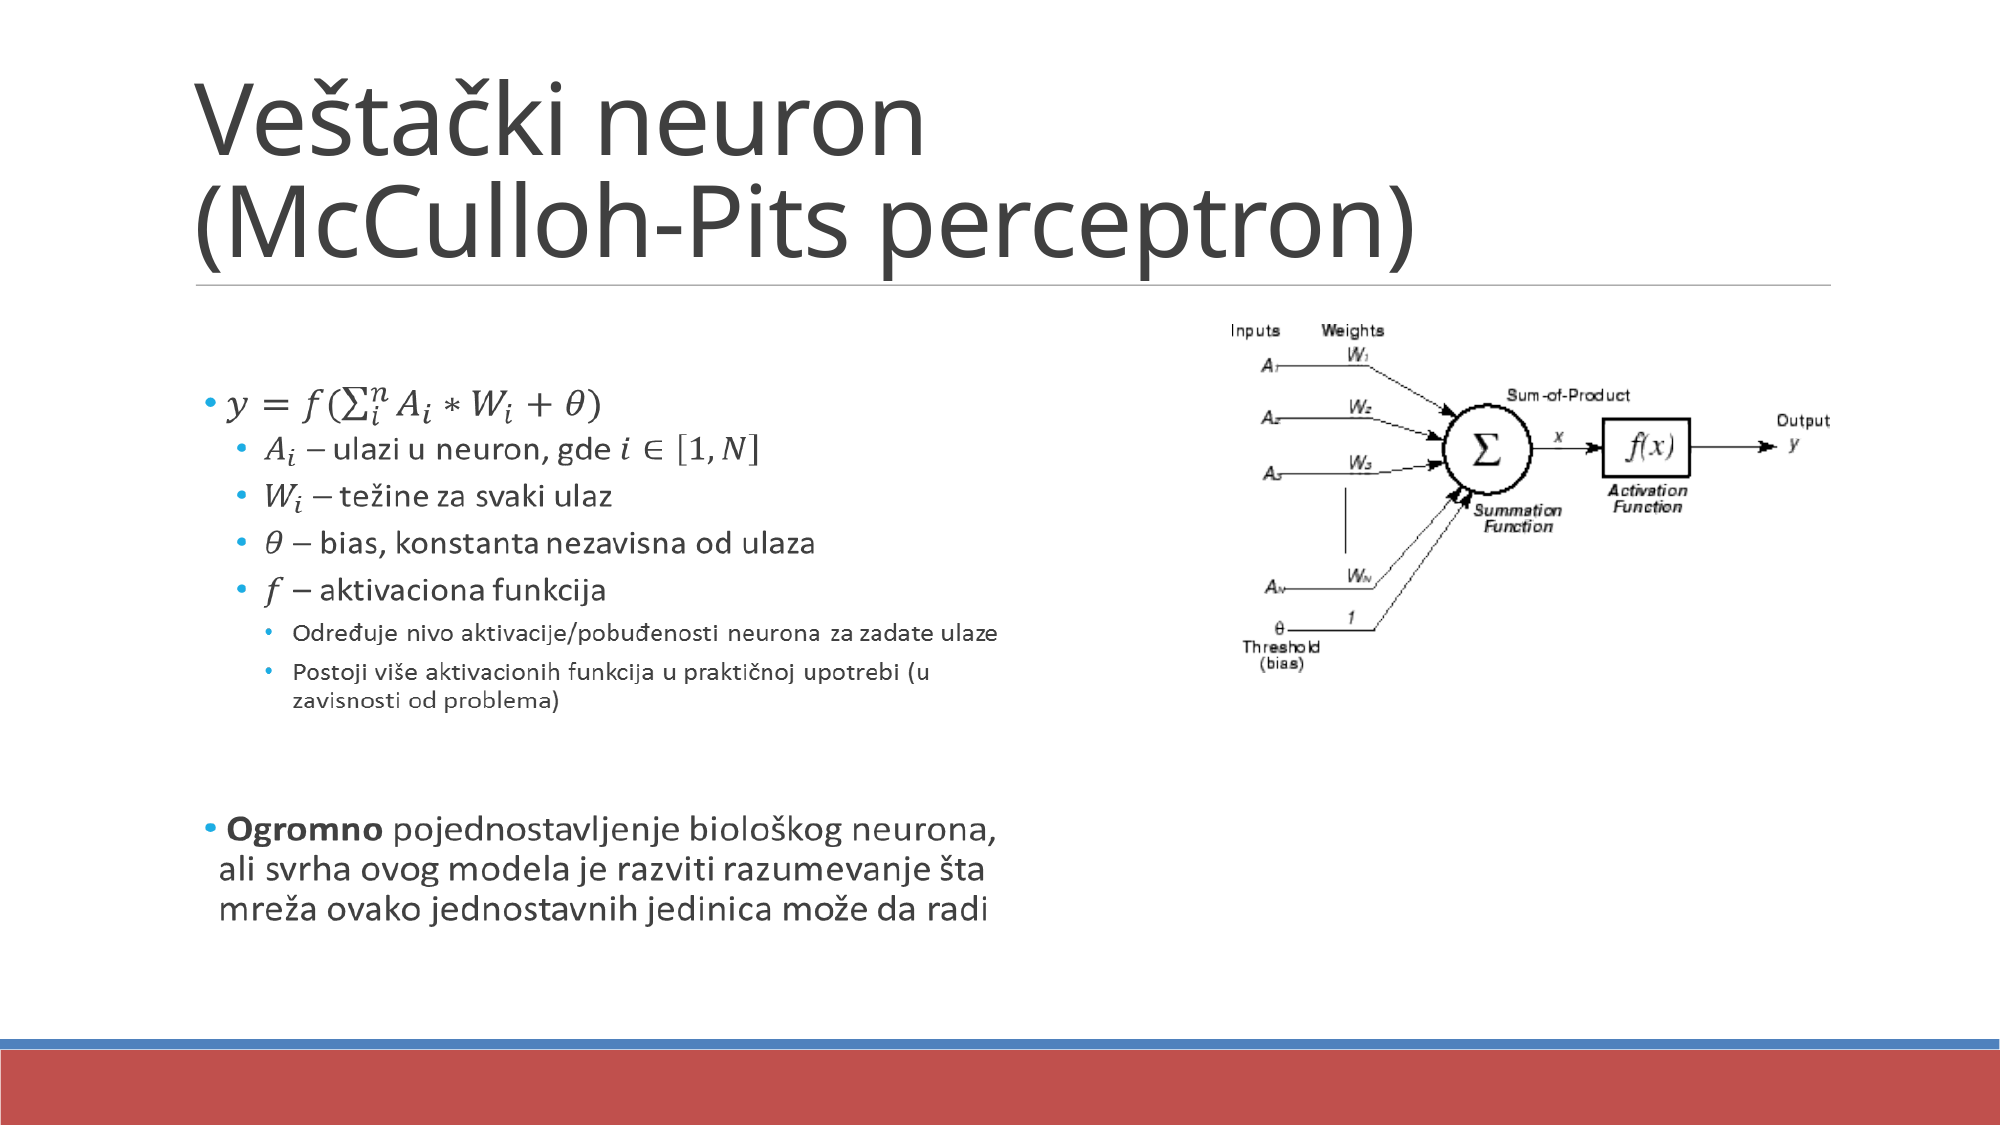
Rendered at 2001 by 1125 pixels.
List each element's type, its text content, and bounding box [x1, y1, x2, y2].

text_box [180, 302, 1029, 963]
picture [1232, 324, 1831, 674]
text_box Veštački neuron (McCulloh-Pits perceptron) [180, 47, 1830, 285]
